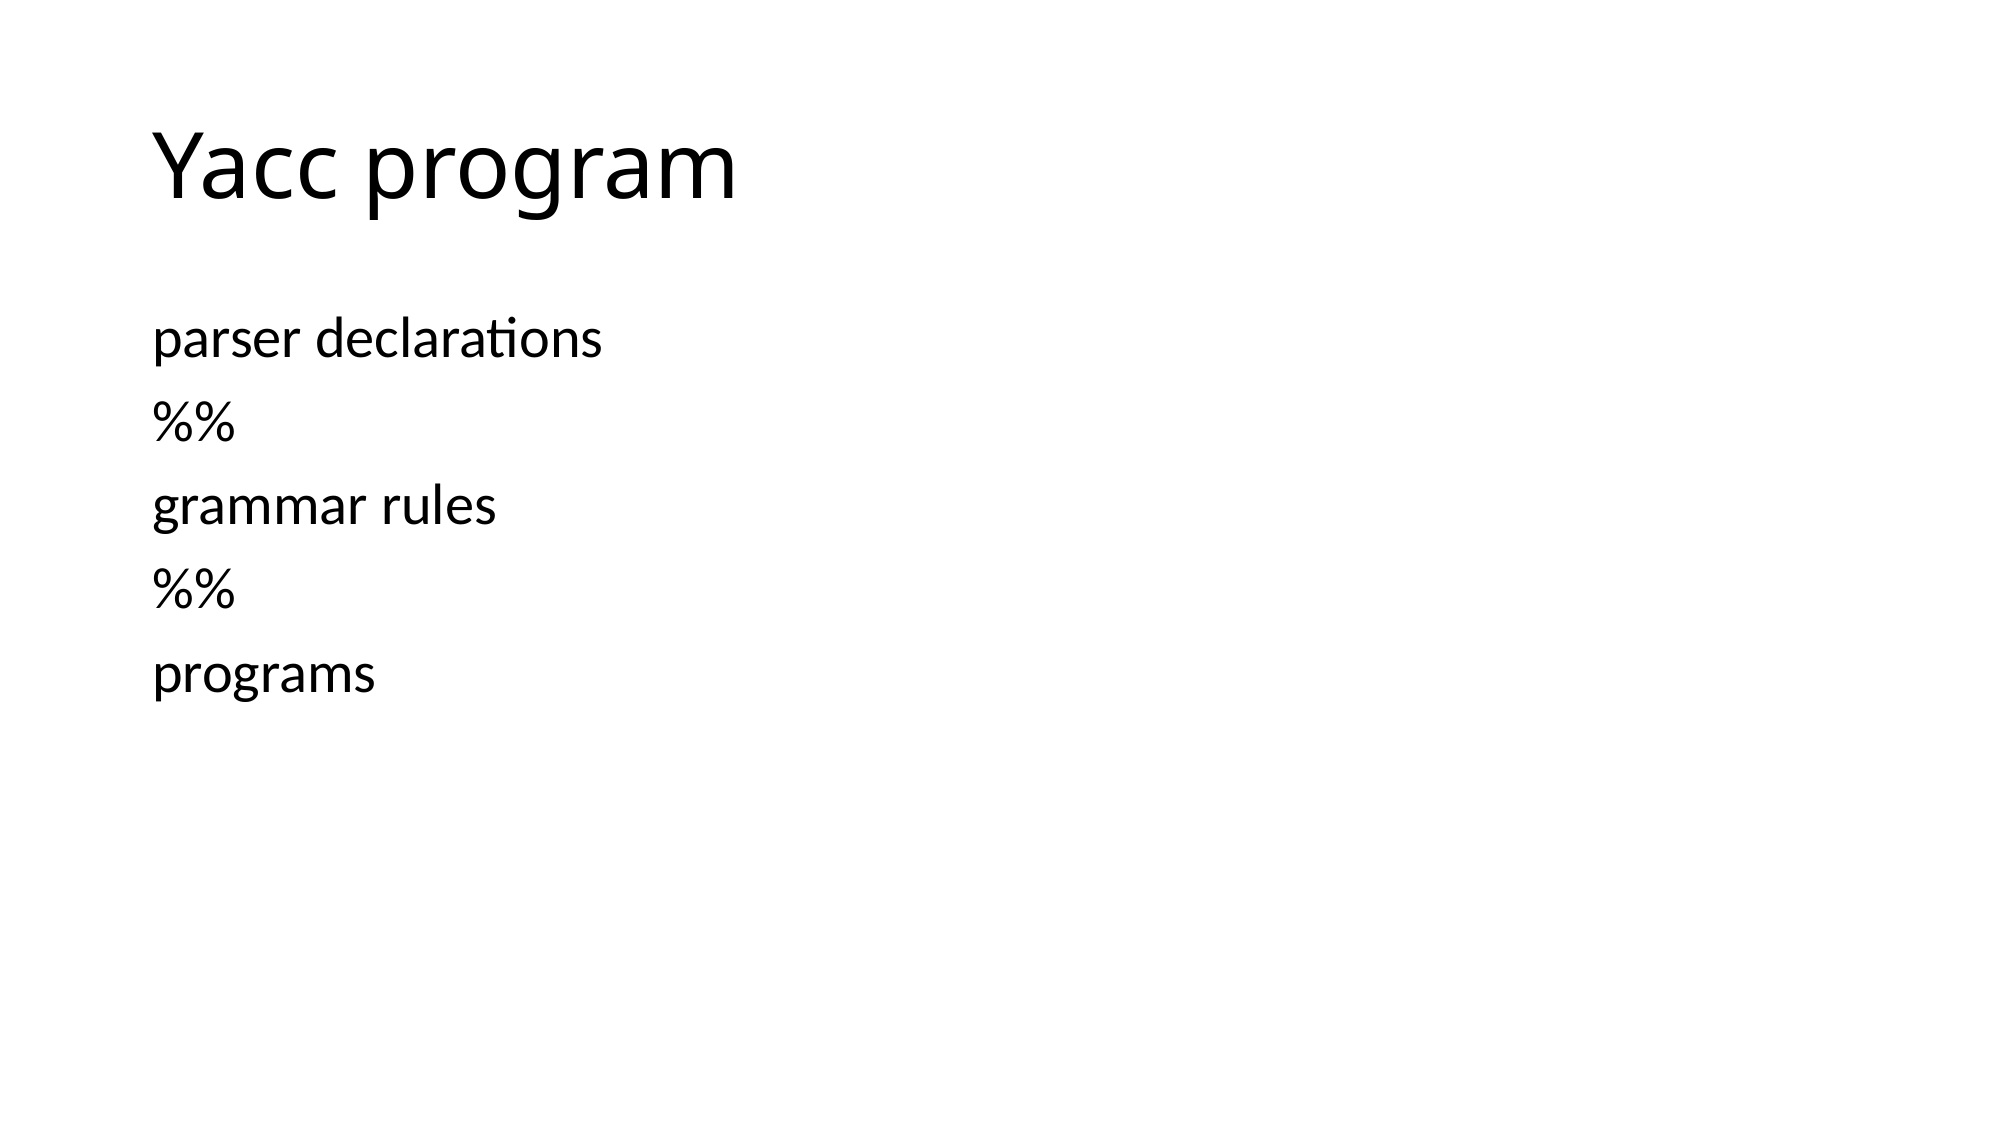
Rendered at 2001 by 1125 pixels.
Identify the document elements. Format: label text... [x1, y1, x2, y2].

title Yacc program [137, 59, 1863, 278]
list parser declarations %% grammar rules %% programs [137, 299, 1863, 1014]
